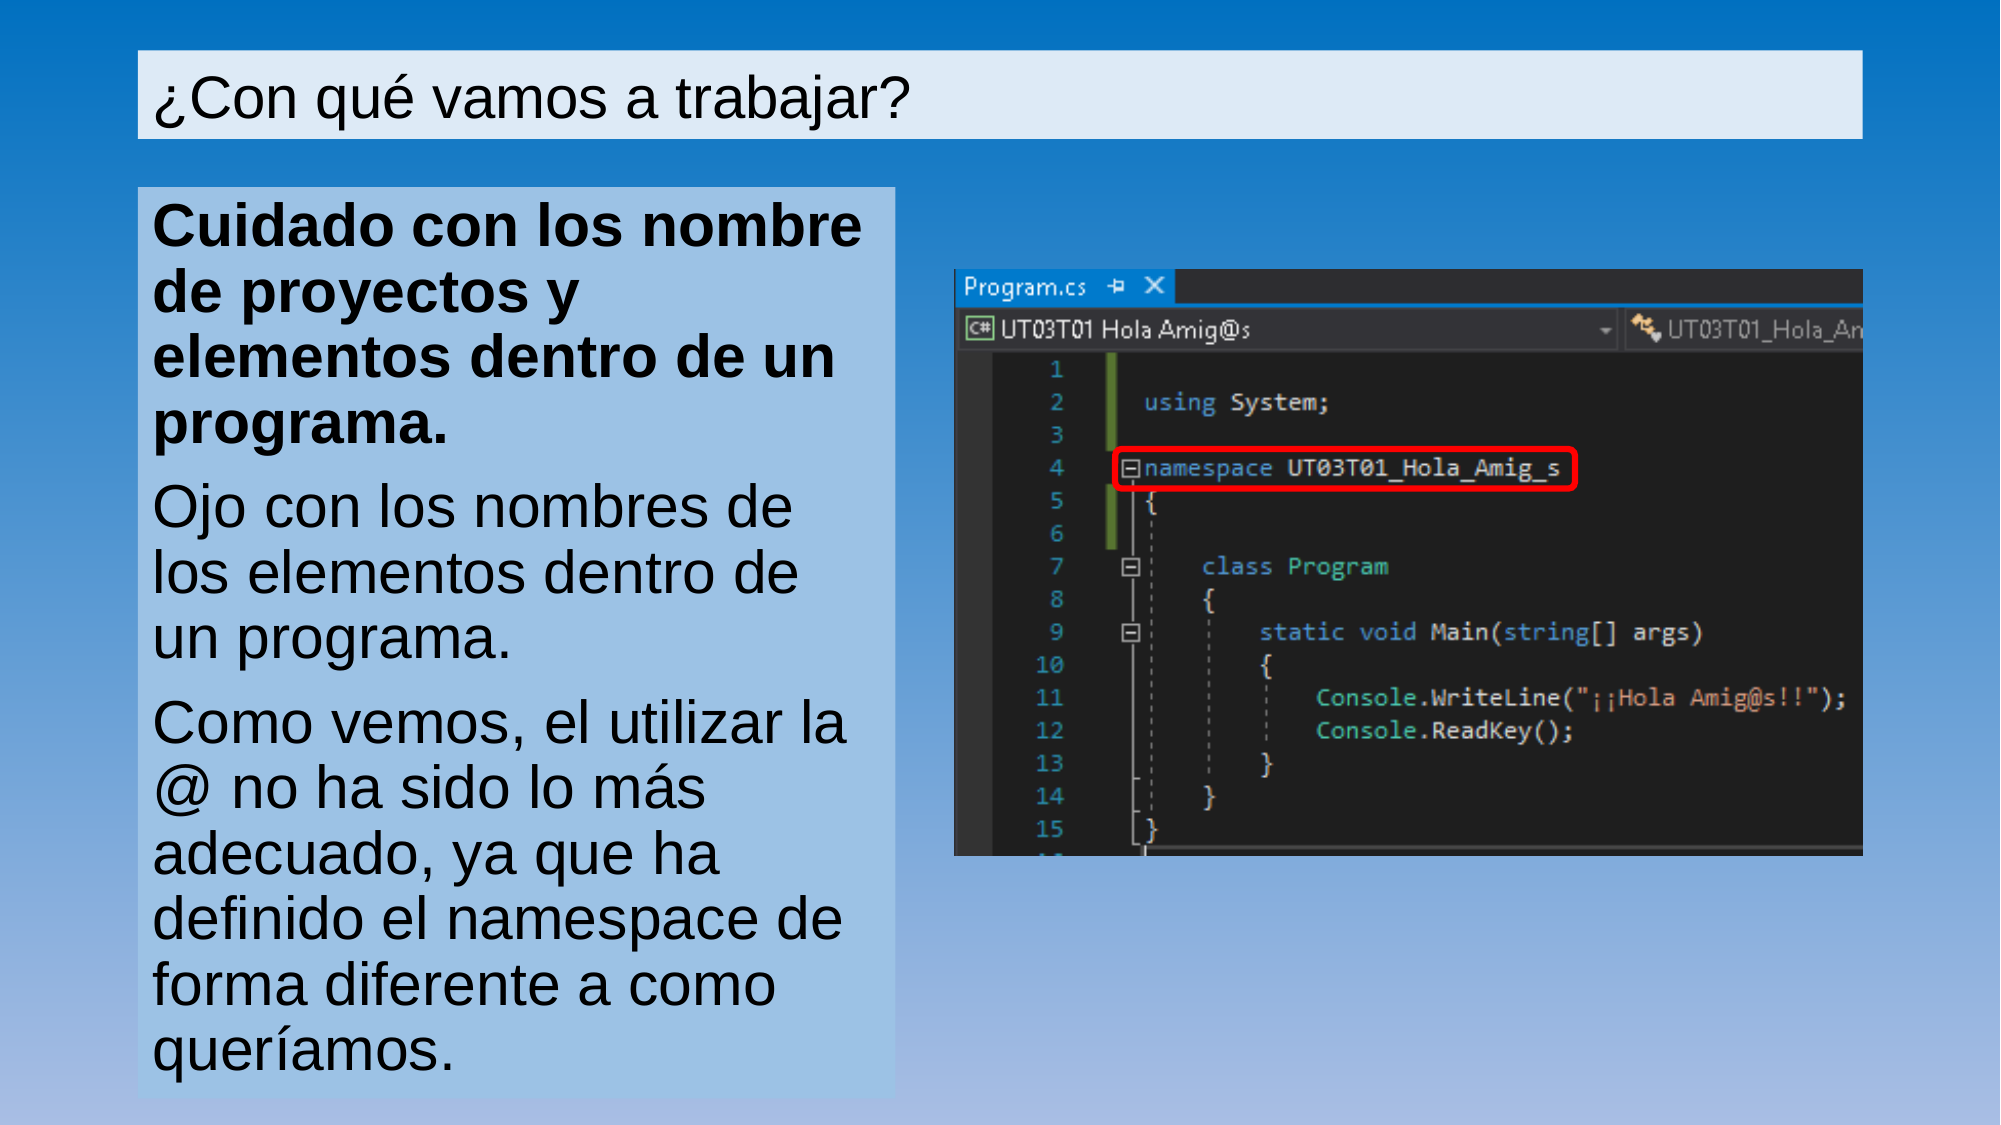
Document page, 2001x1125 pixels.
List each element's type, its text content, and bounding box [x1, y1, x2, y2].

list Cuidado con los nombre de proyectos y elementos dentro de un programa. Ojo con los nombres de los elementos dentro de un programa. Como vemos, el utilizar la @ no ha sido lo más adecuado, ya que ha definido el namespace de forma diferente a como queríamos. [137, 187, 896, 1099]
title ¿Con qué vamos a trabajar? [137, 50, 1863, 139]
picture [954, 269, 1863, 856]
